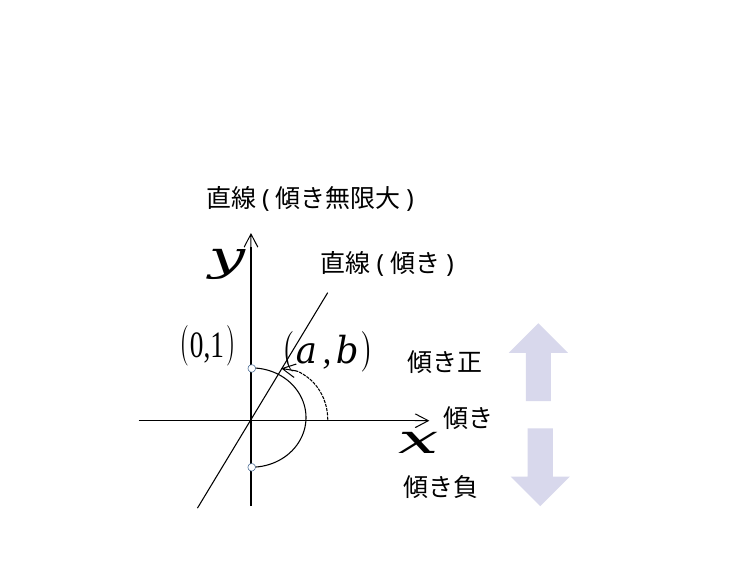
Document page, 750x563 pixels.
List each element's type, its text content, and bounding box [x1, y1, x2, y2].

text_box [506, 321, 570, 404]
text_box 傾き正 [392, 339, 511, 384]
text_box [508, 426, 572, 509]
text_box 傾き負 [388, 463, 507, 509]
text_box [197, 292, 328, 509]
